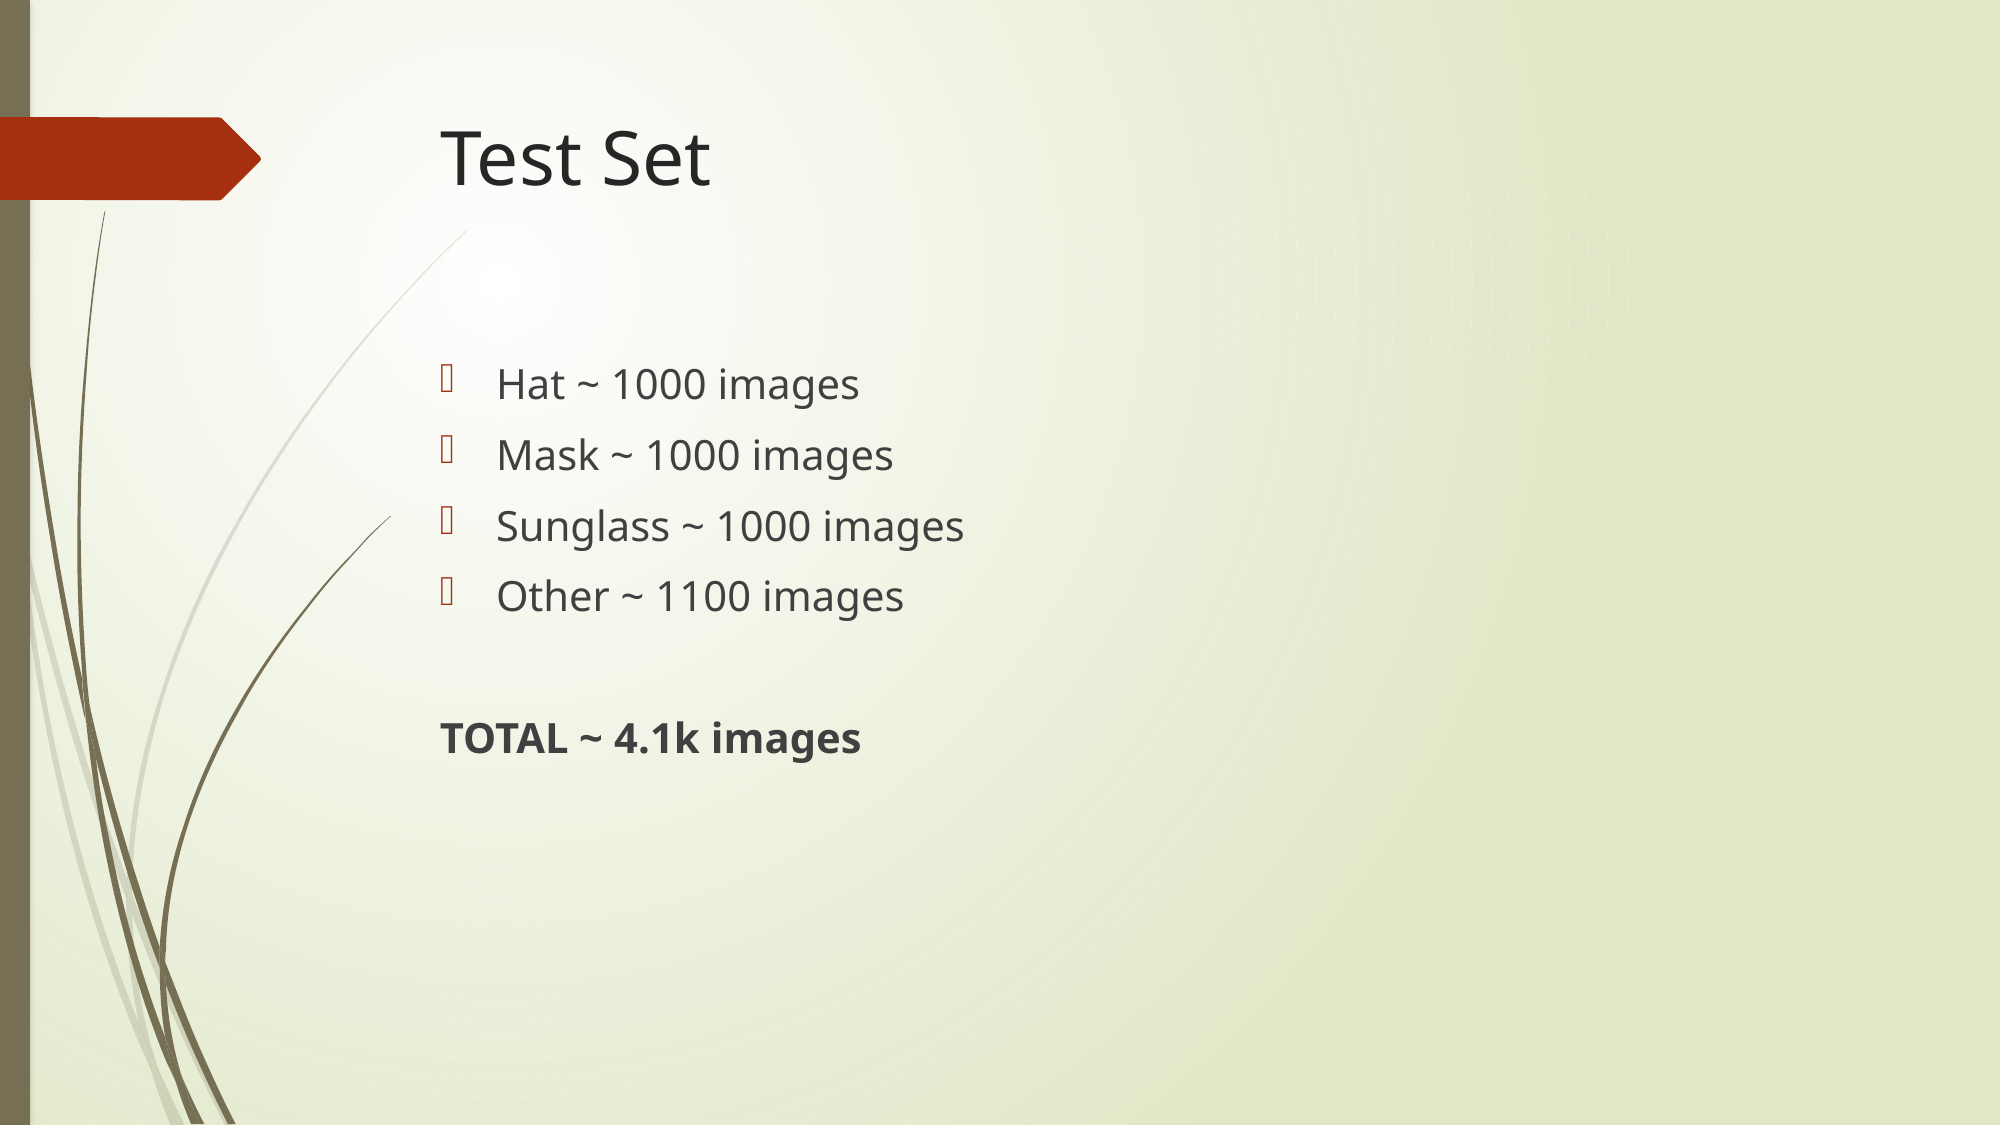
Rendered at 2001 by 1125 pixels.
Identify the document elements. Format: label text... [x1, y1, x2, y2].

list Hat ~ 1000 images Mask ~ 1000 images Sunglass ~ 1000 images Other ~ 1100 images TOTAL ~ 4.1k images [424, 350, 1888, 970]
title Test Set [425, 102, 1888, 313]
